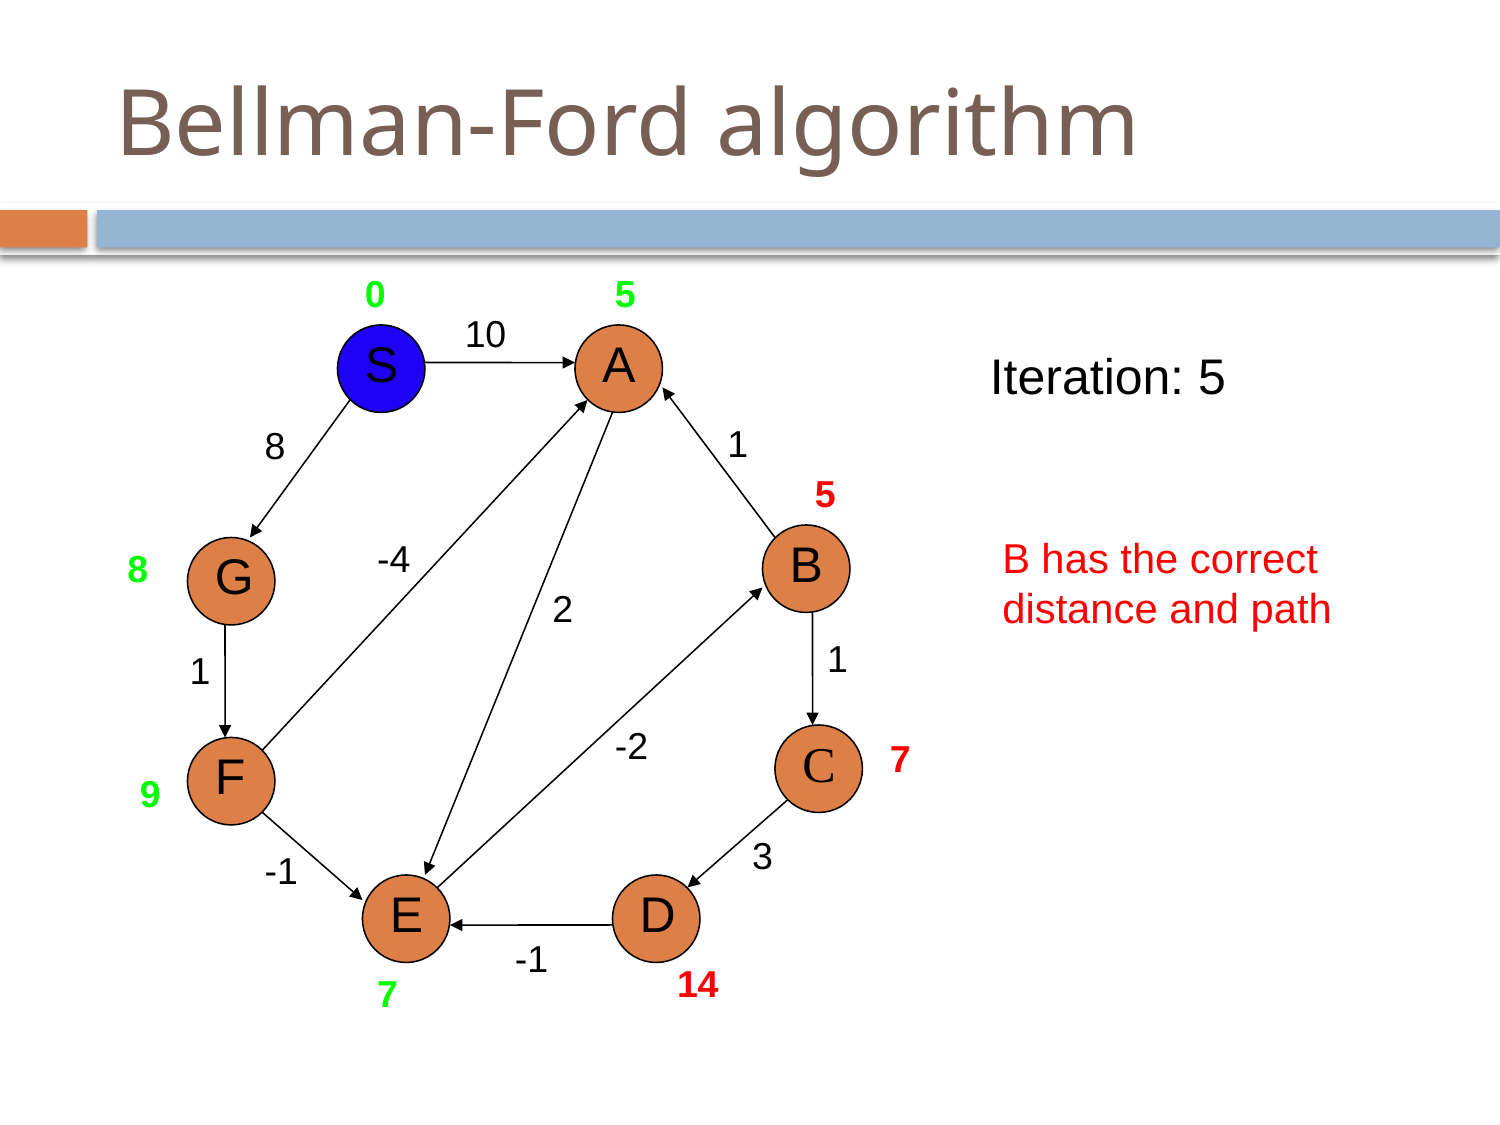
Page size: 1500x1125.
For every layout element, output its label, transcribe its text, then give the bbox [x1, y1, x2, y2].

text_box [762, 524, 851, 613]
text_box -4 [362, 527, 438, 588]
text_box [774, 724, 863, 813]
text_box B has the correct distance and path [987, 524, 1350, 640]
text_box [337, 324, 426, 413]
text_box 10 [449, 302, 525, 363]
text_box 5 [799, 462, 875, 523]
text_box 7 [362, 972, 438, 1023]
text_box -1 [249, 839, 325, 900]
text_box [325, 867, 356, 899]
text_box [806, 687, 819, 723]
text_box -1 [499, 927, 575, 987]
text_box [525, 356, 568, 369]
text_box 3 [737, 824, 813, 885]
text_box 9 [124, 762, 181, 823]
title Bellman-Ford algorithm [100, 37, 1438, 200]
text_box 1 [712, 412, 788, 473]
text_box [612, 874, 701, 963]
text_box [218, 700, 232, 736]
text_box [187, 737, 276, 826]
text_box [362, 874, 451, 963]
text_box Iteration: 5 [975, 337, 1325, 413]
text_box -2 [599, 714, 675, 775]
text_box 0 [349, 262, 425, 323]
text_box 14 [662, 952, 738, 1012]
text_box [668, 390, 712, 454]
text_box 2 [537, 577, 613, 637]
text_box 1 [174, 639, 250, 700]
text_box [456, 918, 606, 932]
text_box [574, 324, 663, 413]
text_box 8 [249, 414, 325, 475]
text_box [250, 475, 296, 536]
text_box [625, 589, 756, 714]
text_box 8 [112, 537, 187, 598]
text_box 5 [599, 262, 675, 323]
text_box 7 [874, 727, 950, 787]
text_box [423, 598, 537, 873]
text_box 1 [812, 627, 888, 687]
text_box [187, 537, 276, 626]
